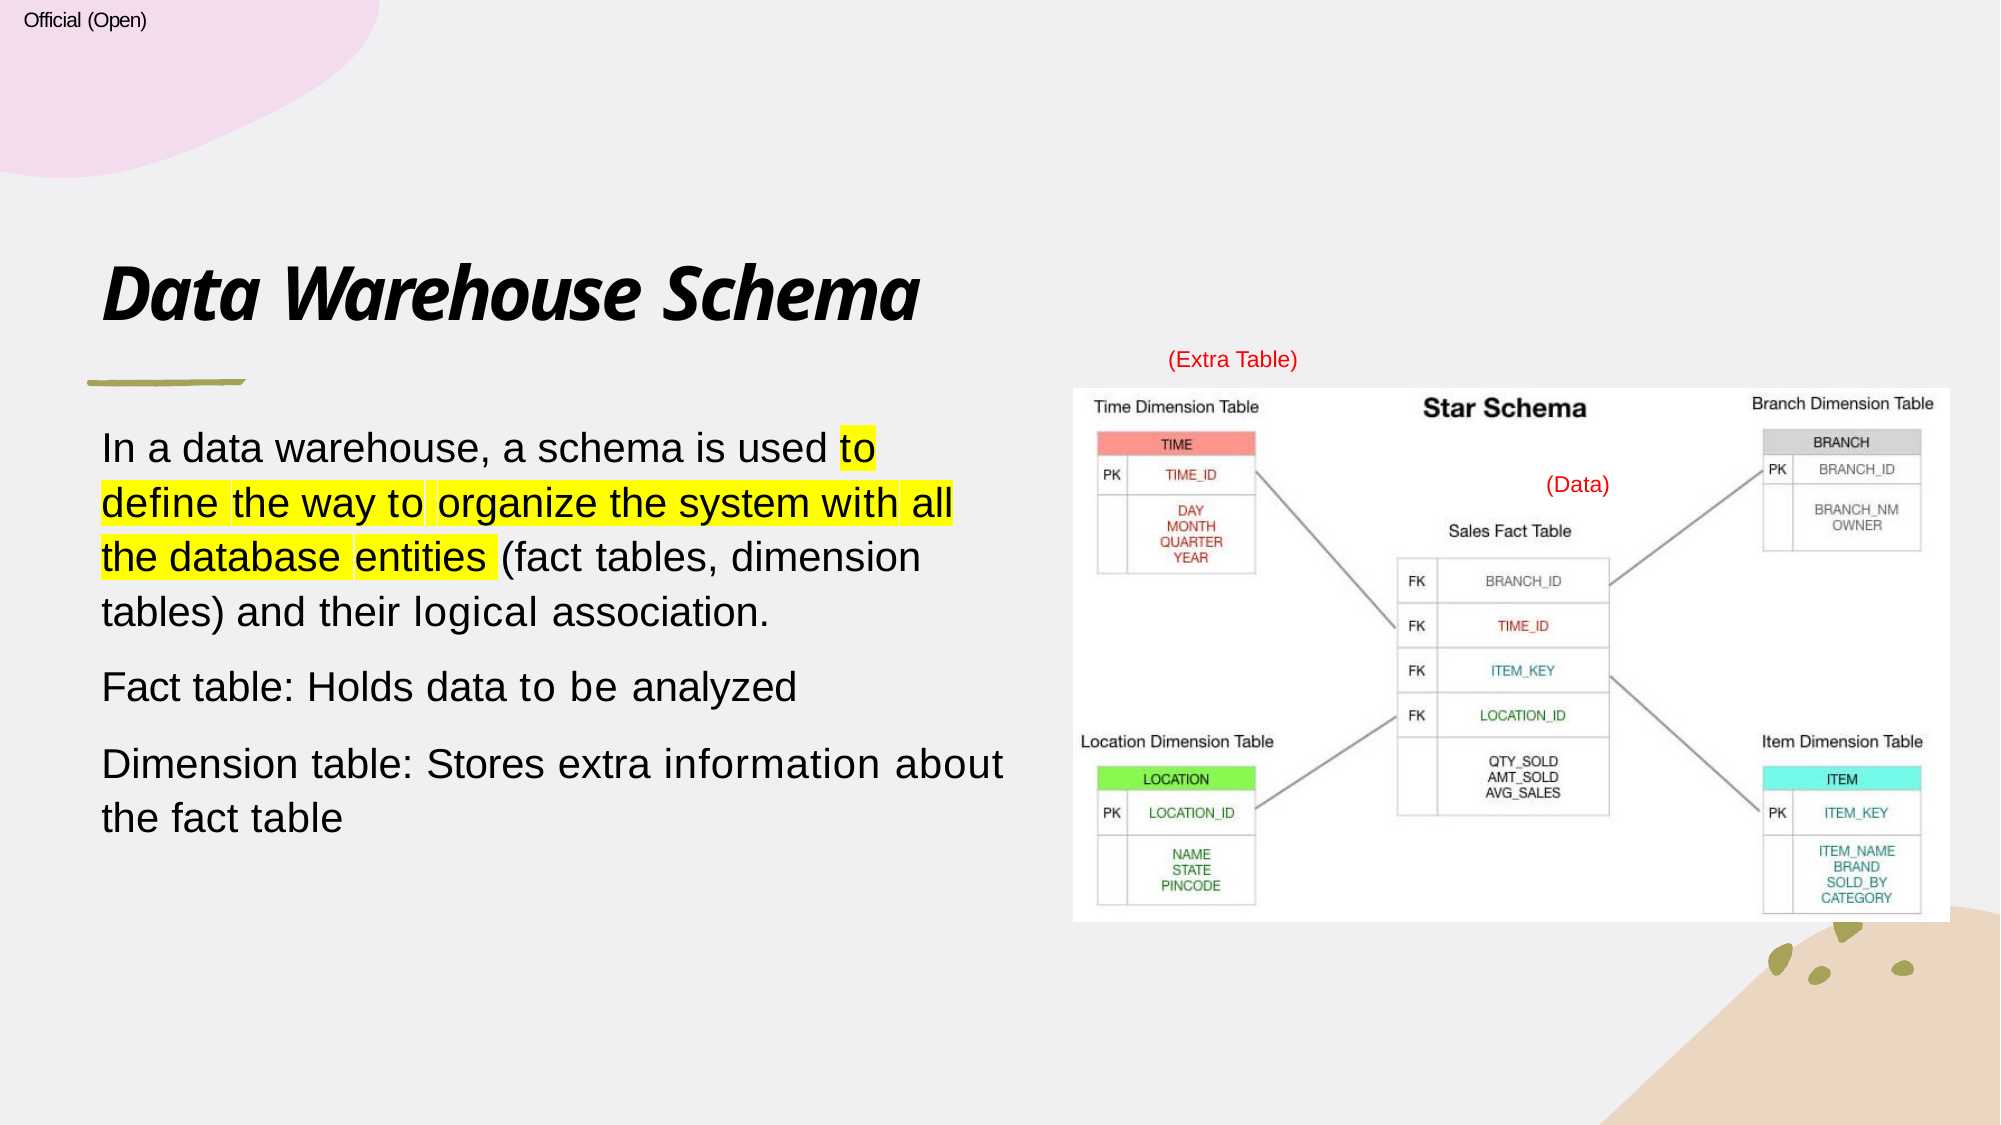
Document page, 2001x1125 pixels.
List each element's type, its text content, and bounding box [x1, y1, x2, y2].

text_box (Extra Table) [1153, 337, 1314, 380]
picture [1768, 943, 1793, 976]
picture [1808, 966, 1831, 985]
picture [1073, 387, 1951, 943]
picture [1891, 960, 1914, 976]
text_box In a data warehouse, a schema is used to define the way to organize the system with all the database entities (fact tables, dimension tables) and their logical association. Fact table: Holds data to be analyzed Dimension table: Stores extra information about the fact table [99, 415, 1013, 841]
text_box Official (Open) [21, 5, 149, 33]
text_box [87, 379, 99, 387]
title Data Warehouse Schema [99, 242, 1018, 433]
